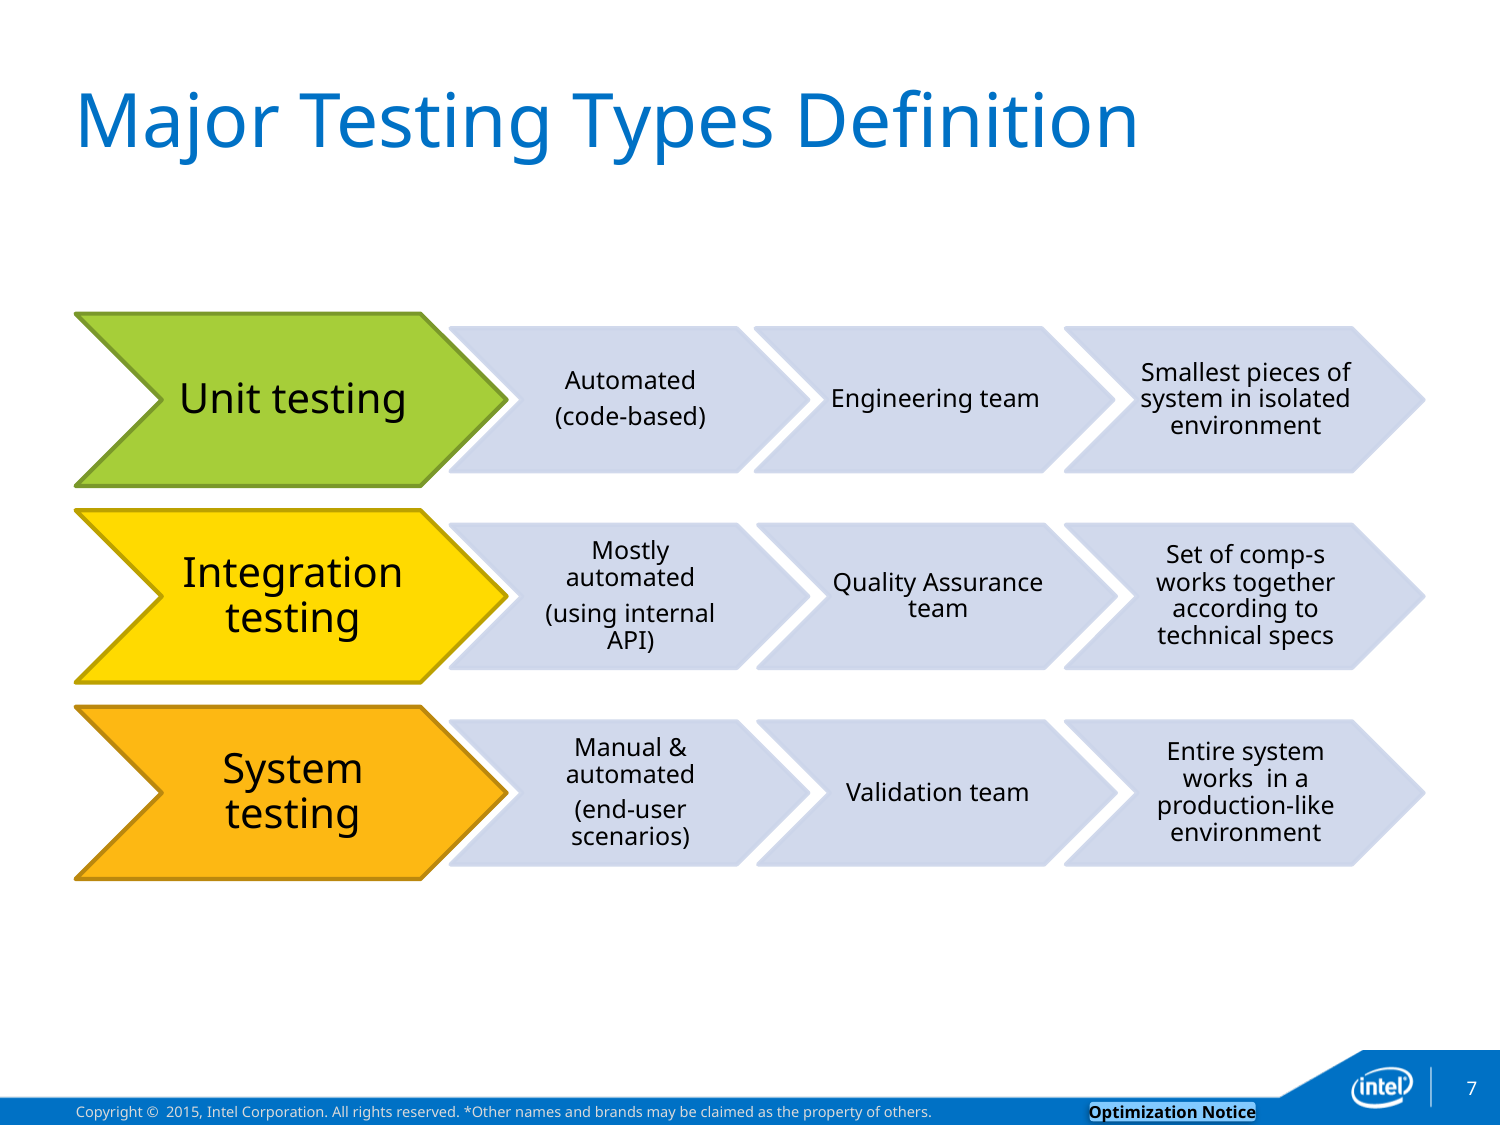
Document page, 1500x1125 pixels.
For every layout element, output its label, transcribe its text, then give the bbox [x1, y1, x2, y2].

picture [0, 1050, 1500, 1125]
title Major Testing Types Definition [74, 72, 1425, 220]
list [74, 221, 1425, 972]
slide_number 7 [1406, 1059, 1478, 1119]
